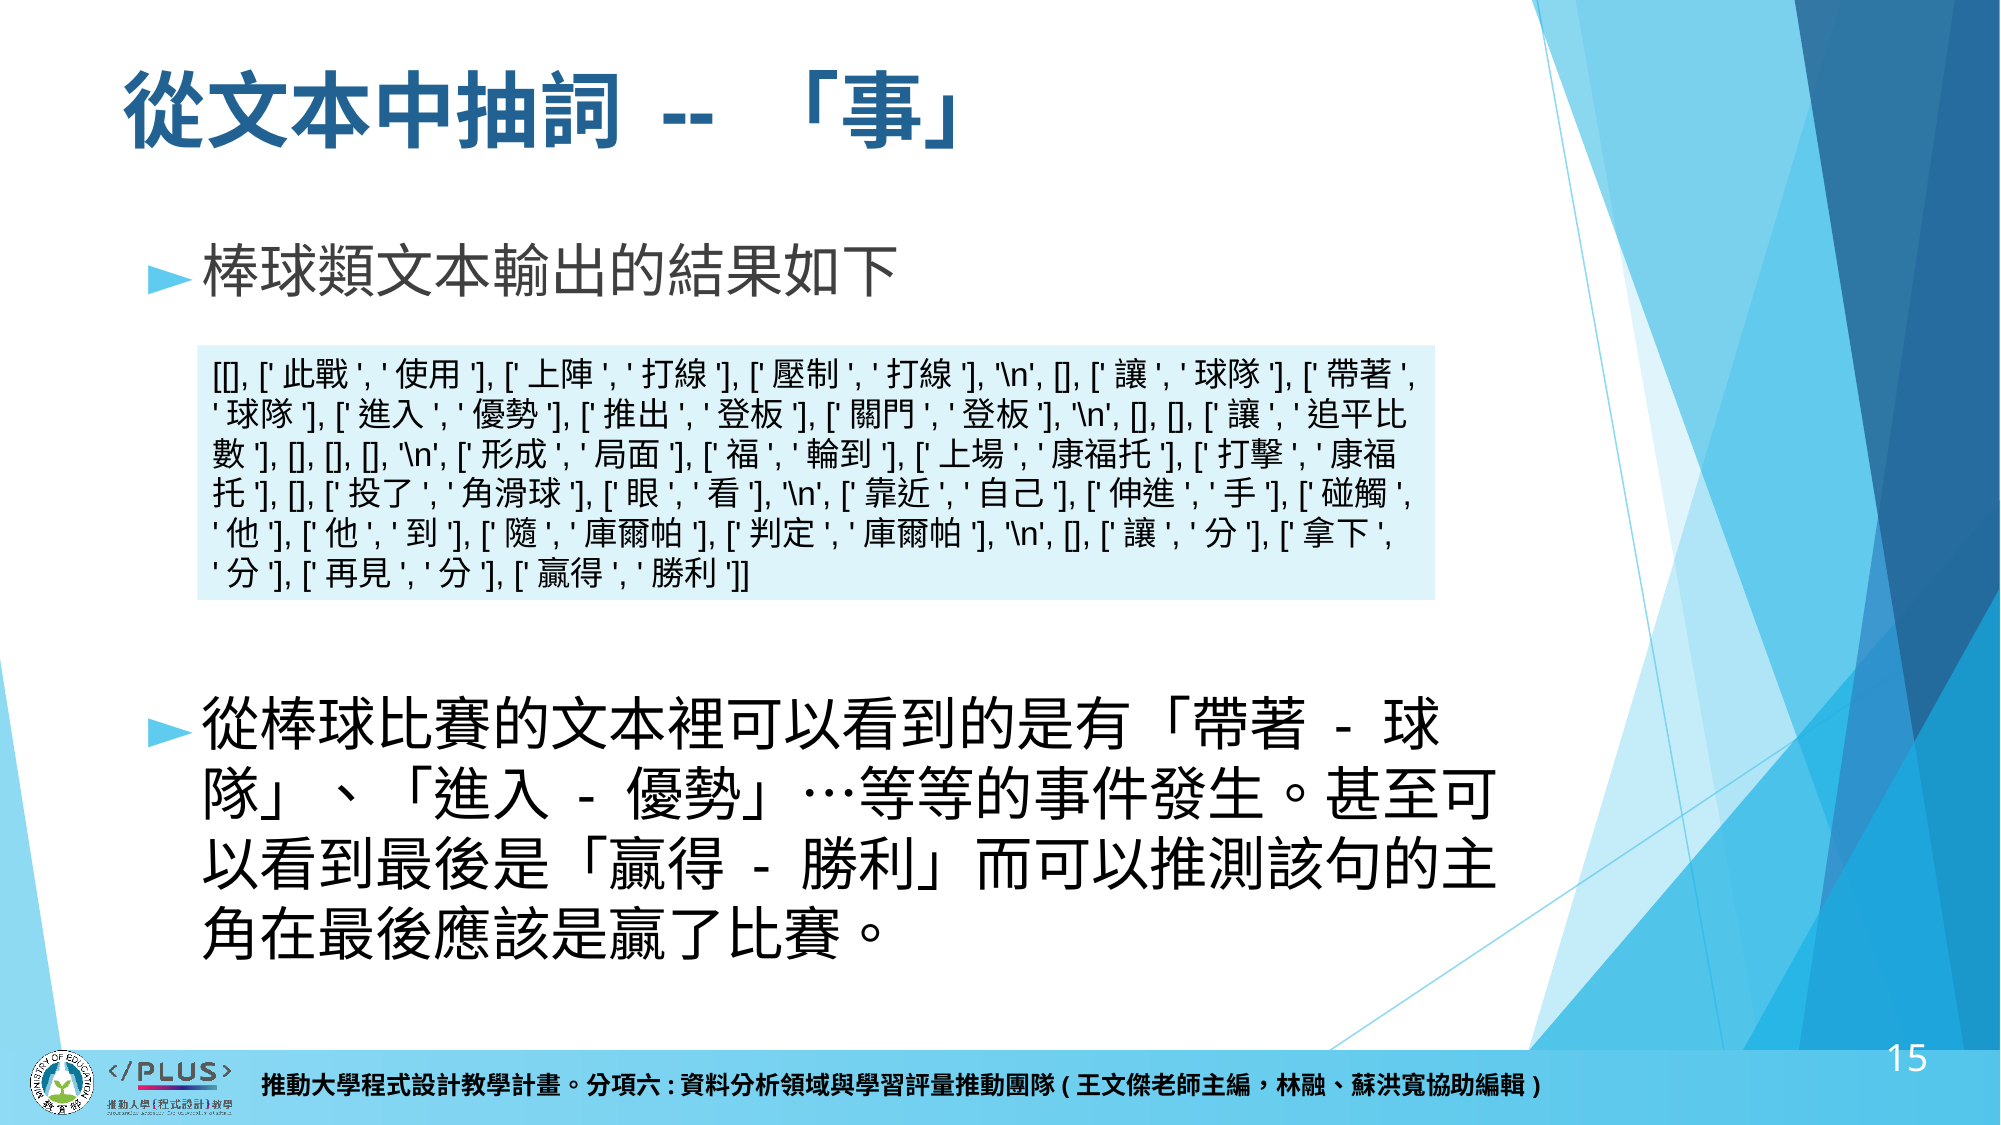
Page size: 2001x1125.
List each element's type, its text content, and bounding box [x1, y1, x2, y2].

picture [30, 1050, 94, 1115]
text_box [[], ['此戰', '使用'], ['上陣', '打線'], ['壓制', '打線'], '\n', [], ['讓', '球隊'], ['帶著', '球隊'], ['進入', '優勢'], ['推出', '登板'], ['關門', '登板'], '\n', [], [], ['讓', '追平比數'], [], [], [], '\n', ['形成', '局面'], ['福', '輪到'], ['上場', '康福托'], ['打擊', '康福托'], [], ['投了', '角滑球'], ['眼', '看'], '\n', ['靠近', '自己'], ['伸進', '手'], ['碰觸', '他'], ['他', '到'], ['隨', '庫爾帕'], ['判定', '庫爾帕'], '\n', [], ['讓', '分'], ['拿下', '分'], ['再見', '分'], ['贏得', '勝利']] [197, 345, 1435, 600]
picture [107, 1061, 232, 1115]
list 棒球類文本輸出的結果如下 從棒球比賽的文本裡可以看到的是有「帶著 - 球隊」、「進入 - 優勢」…等等的事件發生。甚至可以看到最後是「贏得 - 勝利」而可以推測該句的主角在最後應該是贏了比賽。 [111, 226, 1522, 992]
title 從文本中抽詞 -- 「事」 [107, 50, 1519, 175]
slide_number 15 [1831, 1029, 1944, 1090]
